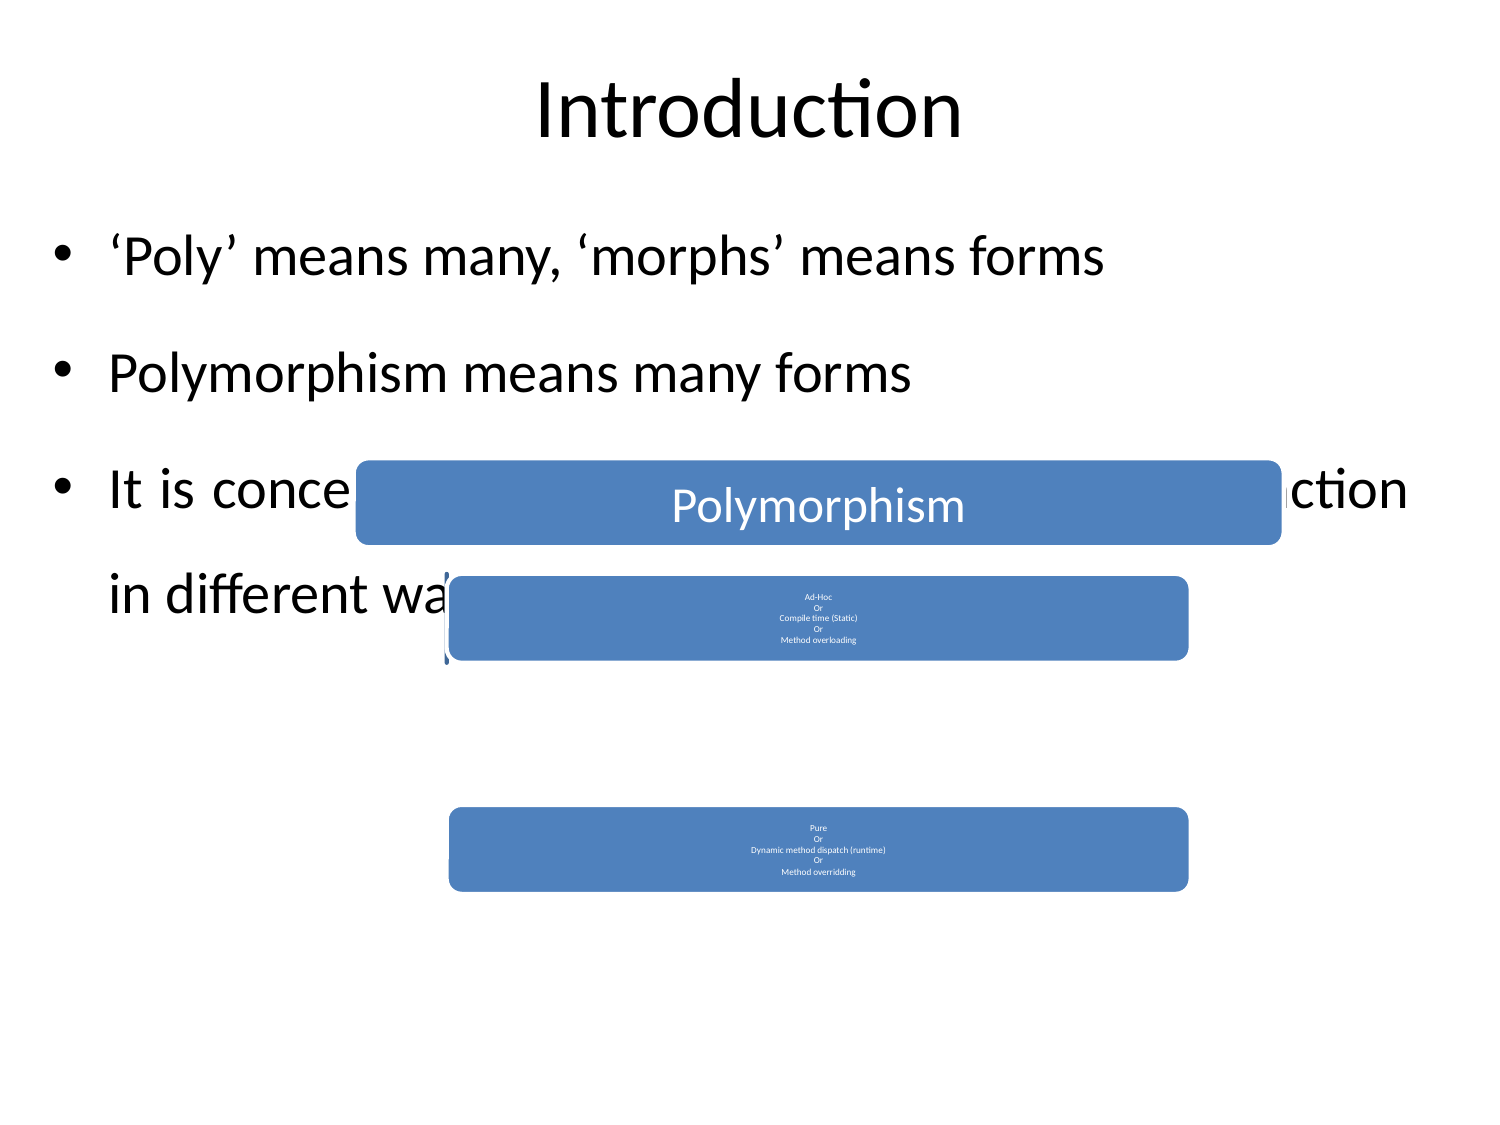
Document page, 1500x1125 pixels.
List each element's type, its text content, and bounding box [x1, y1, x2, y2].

title Introduction [75, 45, 1425, 163]
list ‘Poly’ means many, ‘morphs’ means forms Polymorphism means many forms It is concept by which one can perform a single action in different ways. [37, 174, 1425, 1088]
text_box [237, 458, 1401, 1125]
